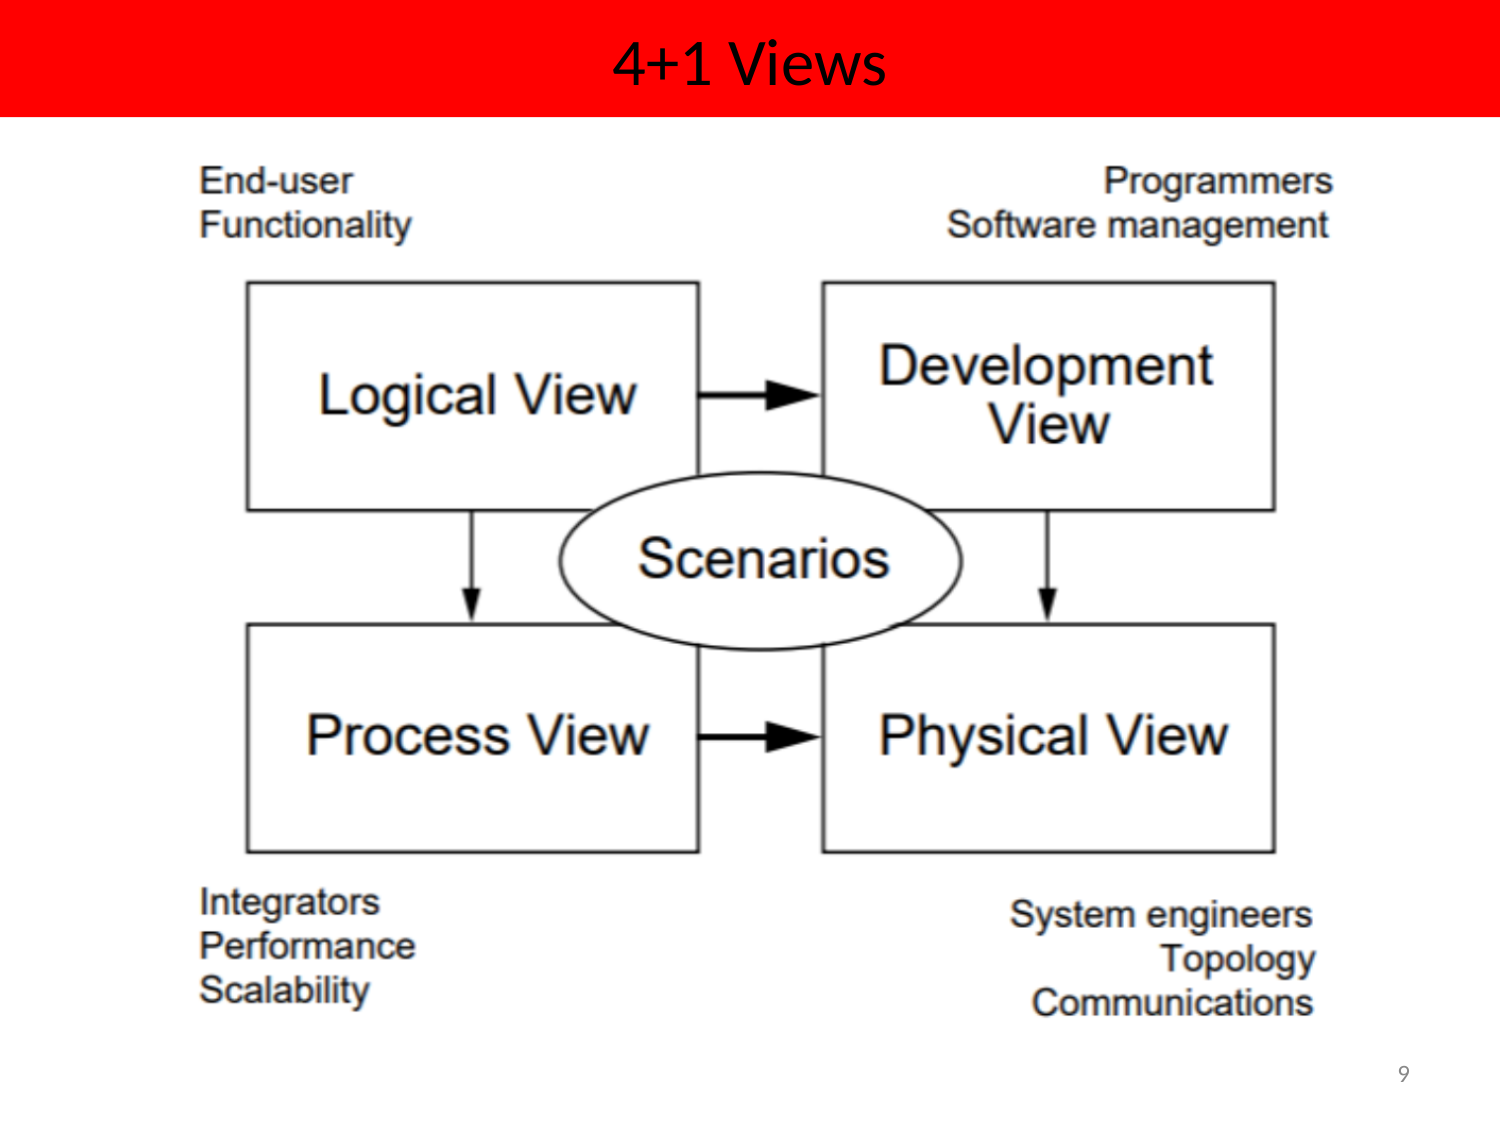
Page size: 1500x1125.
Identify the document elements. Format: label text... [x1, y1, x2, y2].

title 4+1 Views [0, 0, 1500, 118]
text_box ‹#› [1074, 1042, 1425, 1103]
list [184, 155, 1382, 1066]
